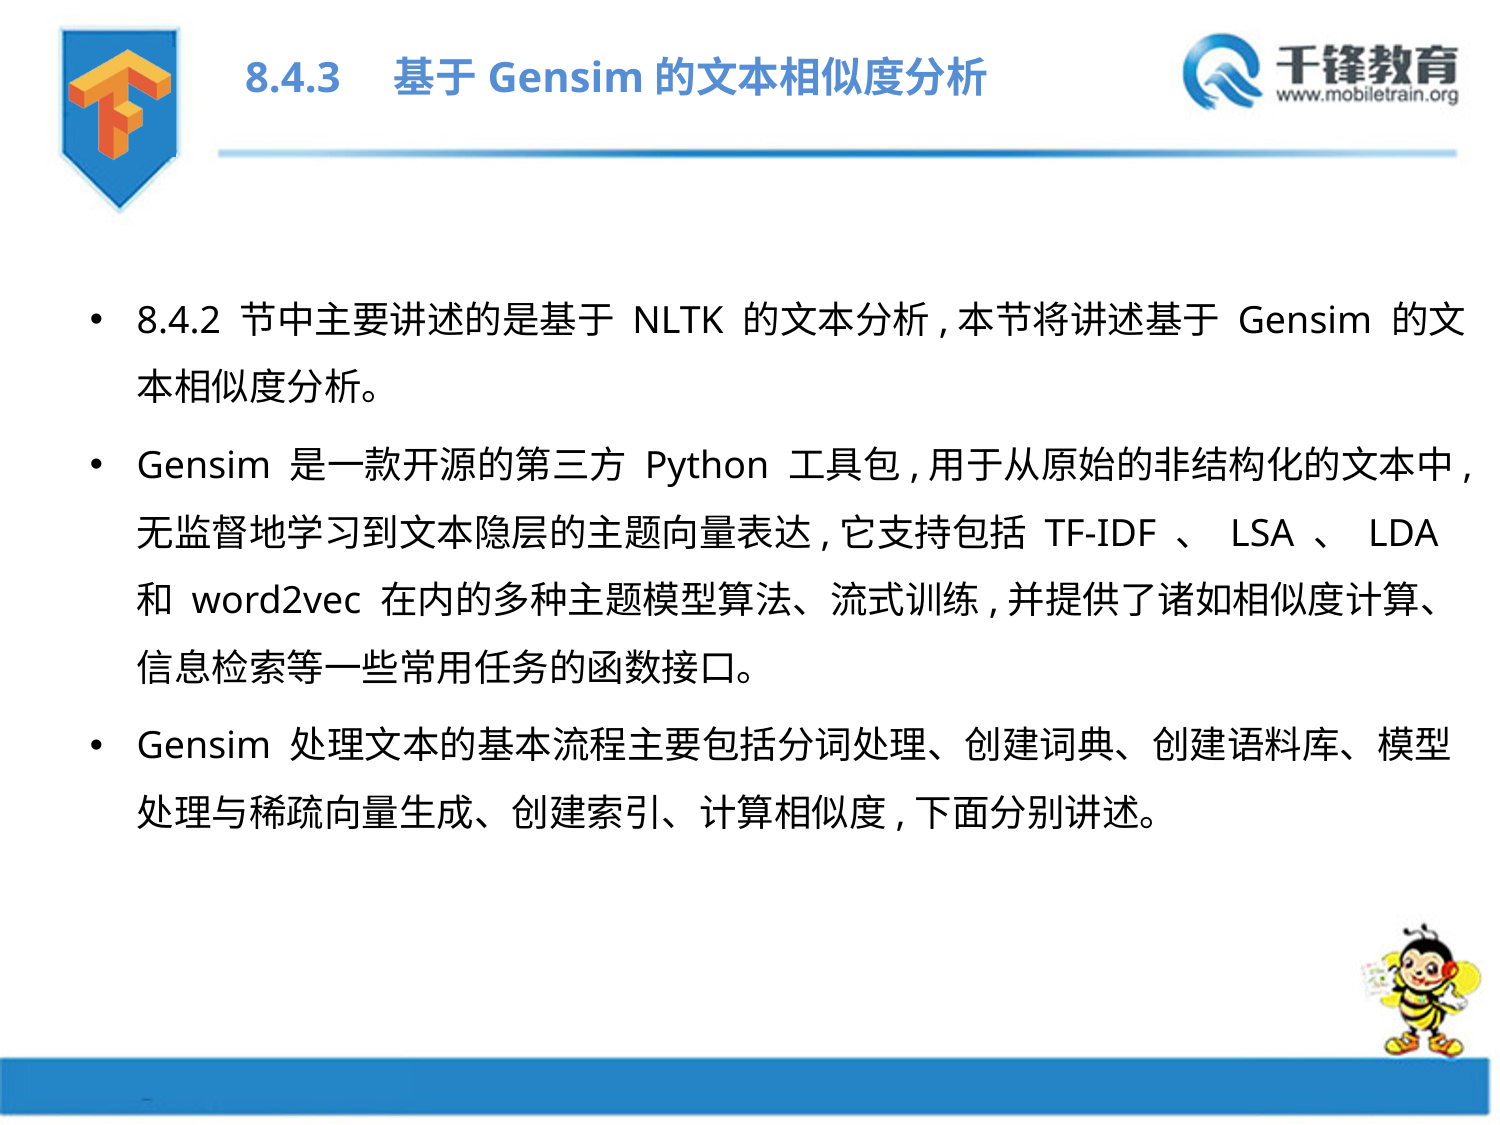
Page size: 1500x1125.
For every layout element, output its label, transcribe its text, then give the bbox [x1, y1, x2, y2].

picture [0, 0, 1500, 265]
text_box 8.4.3 基于Gensim的文本相似度分析 [230, 29, 1069, 122]
text_box 8.4.2 节中主要讲述的是基于 NLTK 的文本分析,本节将讲述基于 Gensim 的文本相似度分析。 Gensim 是一款开源的第三方 Python 工具包,用于从原始的非结构化的文本中,无监督地学习到文本隐层的主题向量表达,它支持包括 TF-IDF 、 LSA 、 LDA 和 word2vec 在内的多种主题模型算法、流式训练,并提供了诸如相似度计算、信息检索等一些常用任务的函数接口。 Gensim 处理文本的基本流程主要包括分词处理、创建词典、创建语料库、模型处理与稀疏向量生成、创建索引、计算相似度,下面分别讲述。 [0, 265, 1500, 842]
picture [0, 842, 1500, 1125]
